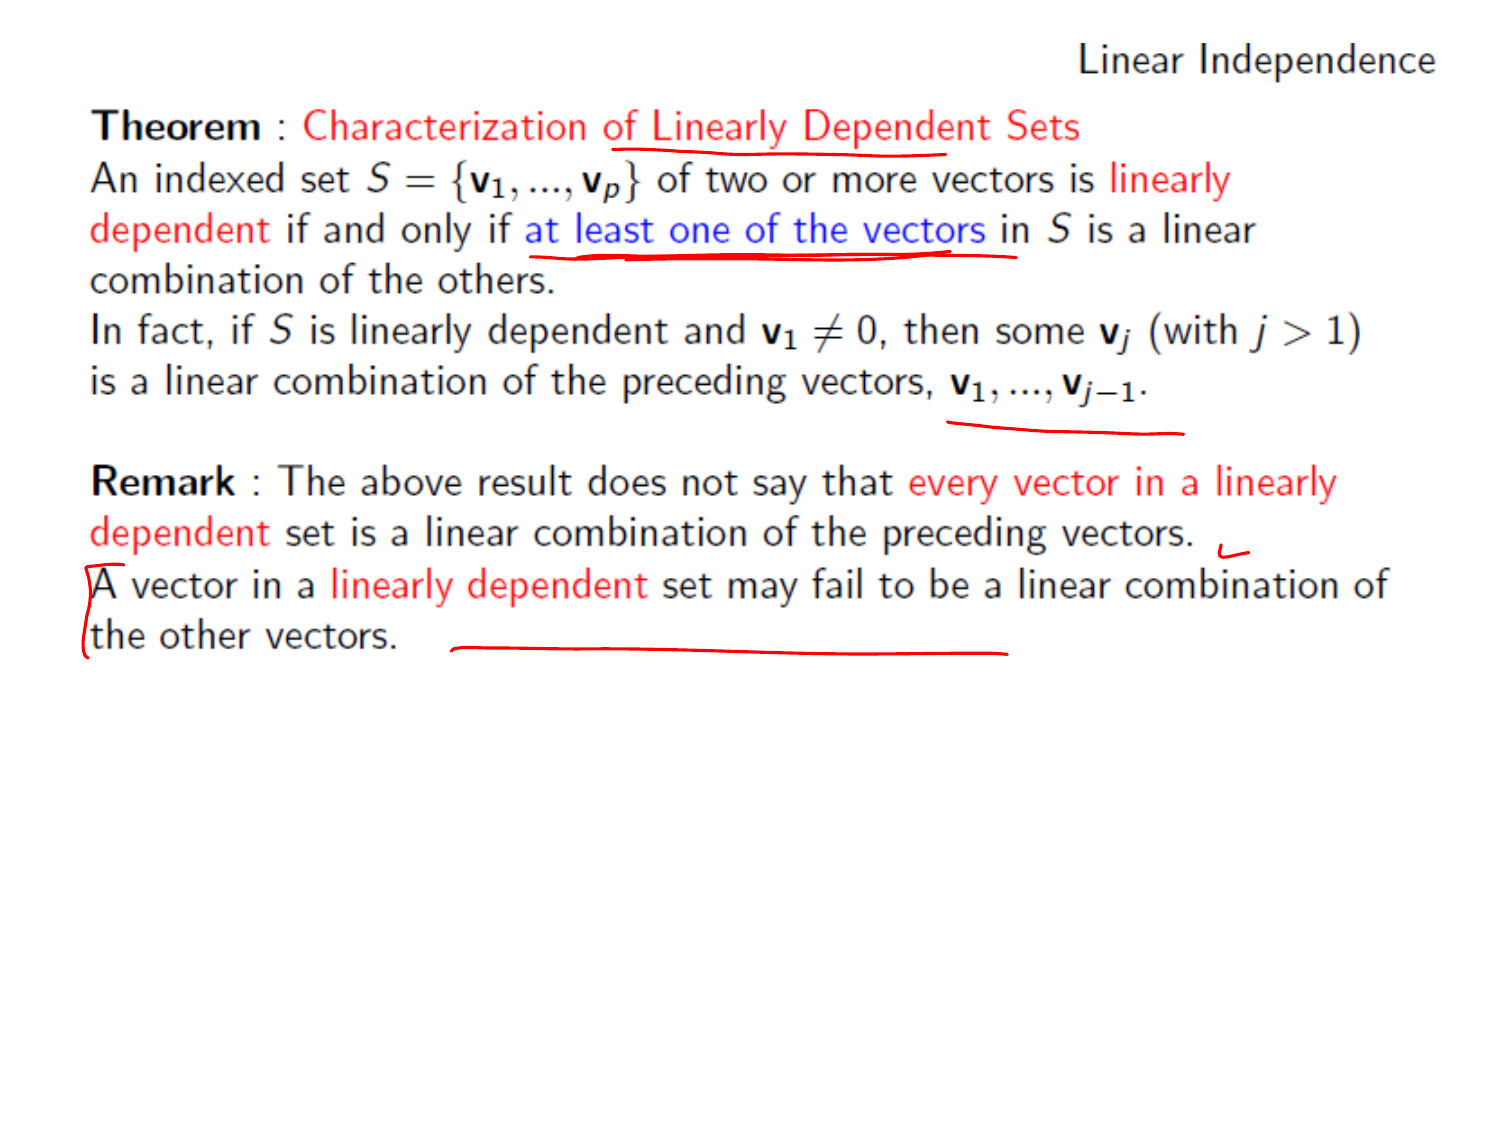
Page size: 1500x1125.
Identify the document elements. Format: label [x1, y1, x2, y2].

picture [57, 43, 1459, 670]
